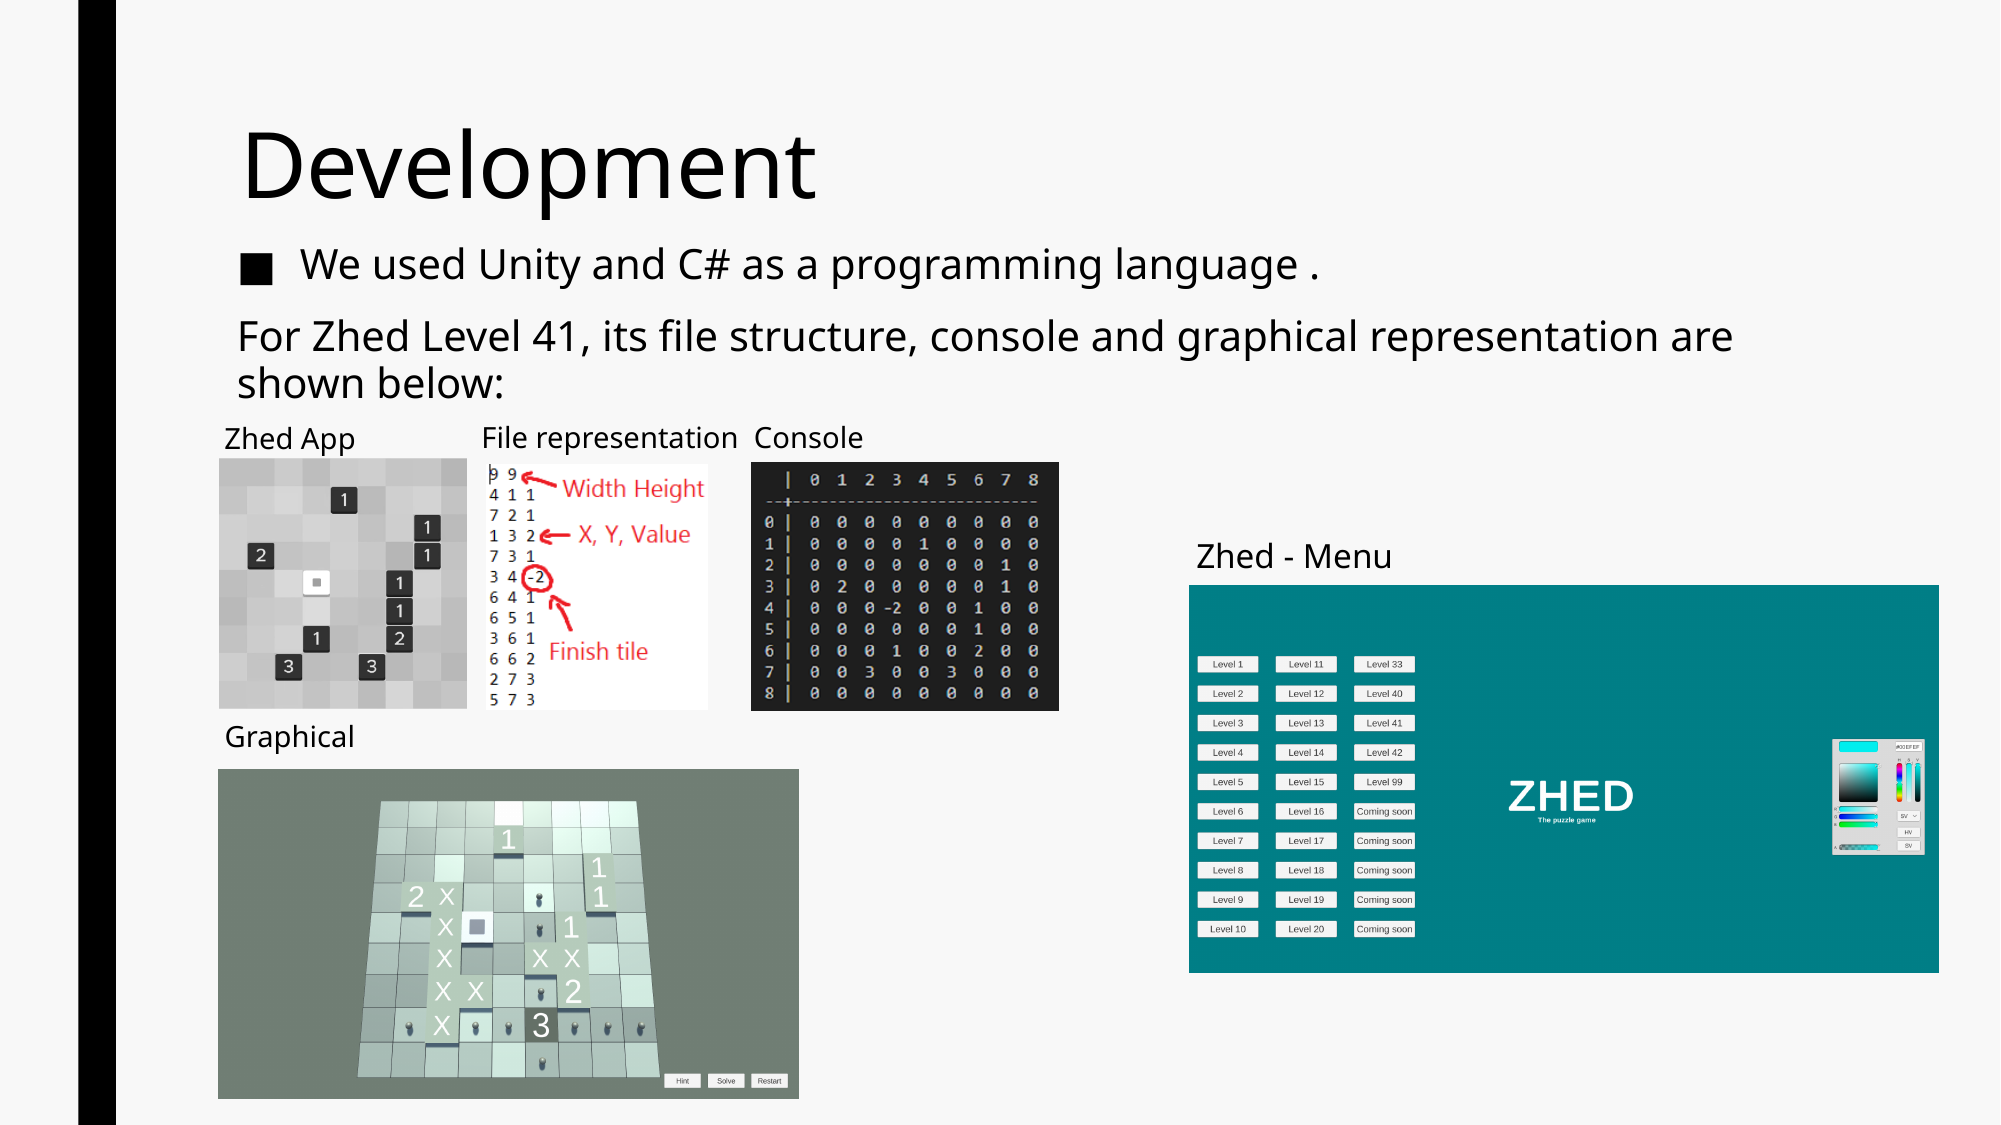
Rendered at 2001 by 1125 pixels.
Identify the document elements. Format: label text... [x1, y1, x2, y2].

picture [486, 464, 708, 710]
picture [1189, 585, 1939, 974]
title Development [225, 112, 1800, 234]
picture [751, 462, 1059, 711]
text_box Console [738, 412, 928, 463]
text_box Zhed App [209, 412, 398, 463]
text_box Zhed - Menu [1181, 527, 1519, 583]
picture [218, 769, 799, 1099]
picture [219, 458, 467, 709]
text_box Graphical [209, 710, 399, 761]
list We used Unity and C# as a programming language . For Zhed Level 41, its file structure, console and graphical representation are shown below: [221, 234, 1800, 818]
text_box File representation [466, 411, 808, 462]
